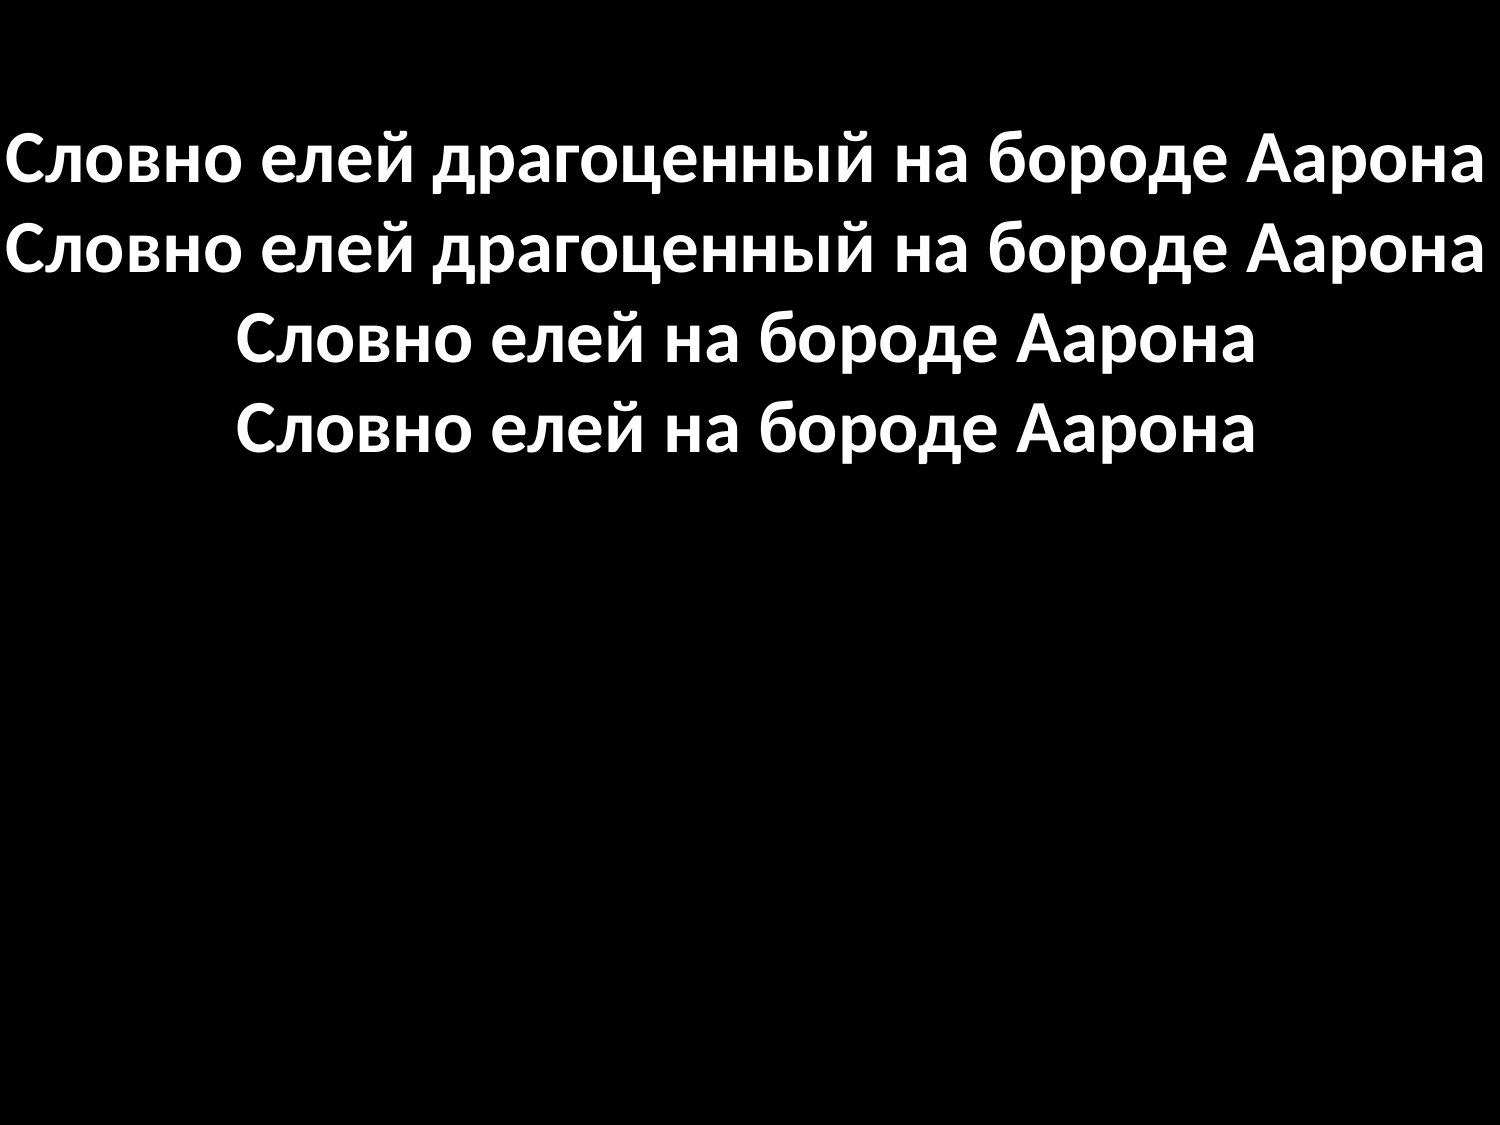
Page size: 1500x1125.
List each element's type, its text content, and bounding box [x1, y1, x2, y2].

title Словно елей драгоценный на бороде Аарона Словно елей драгоценный на бороде Аарона Словно елей на бороде Аарона Словно елей на бороде Аарона [0, 0, 1500, 575]
